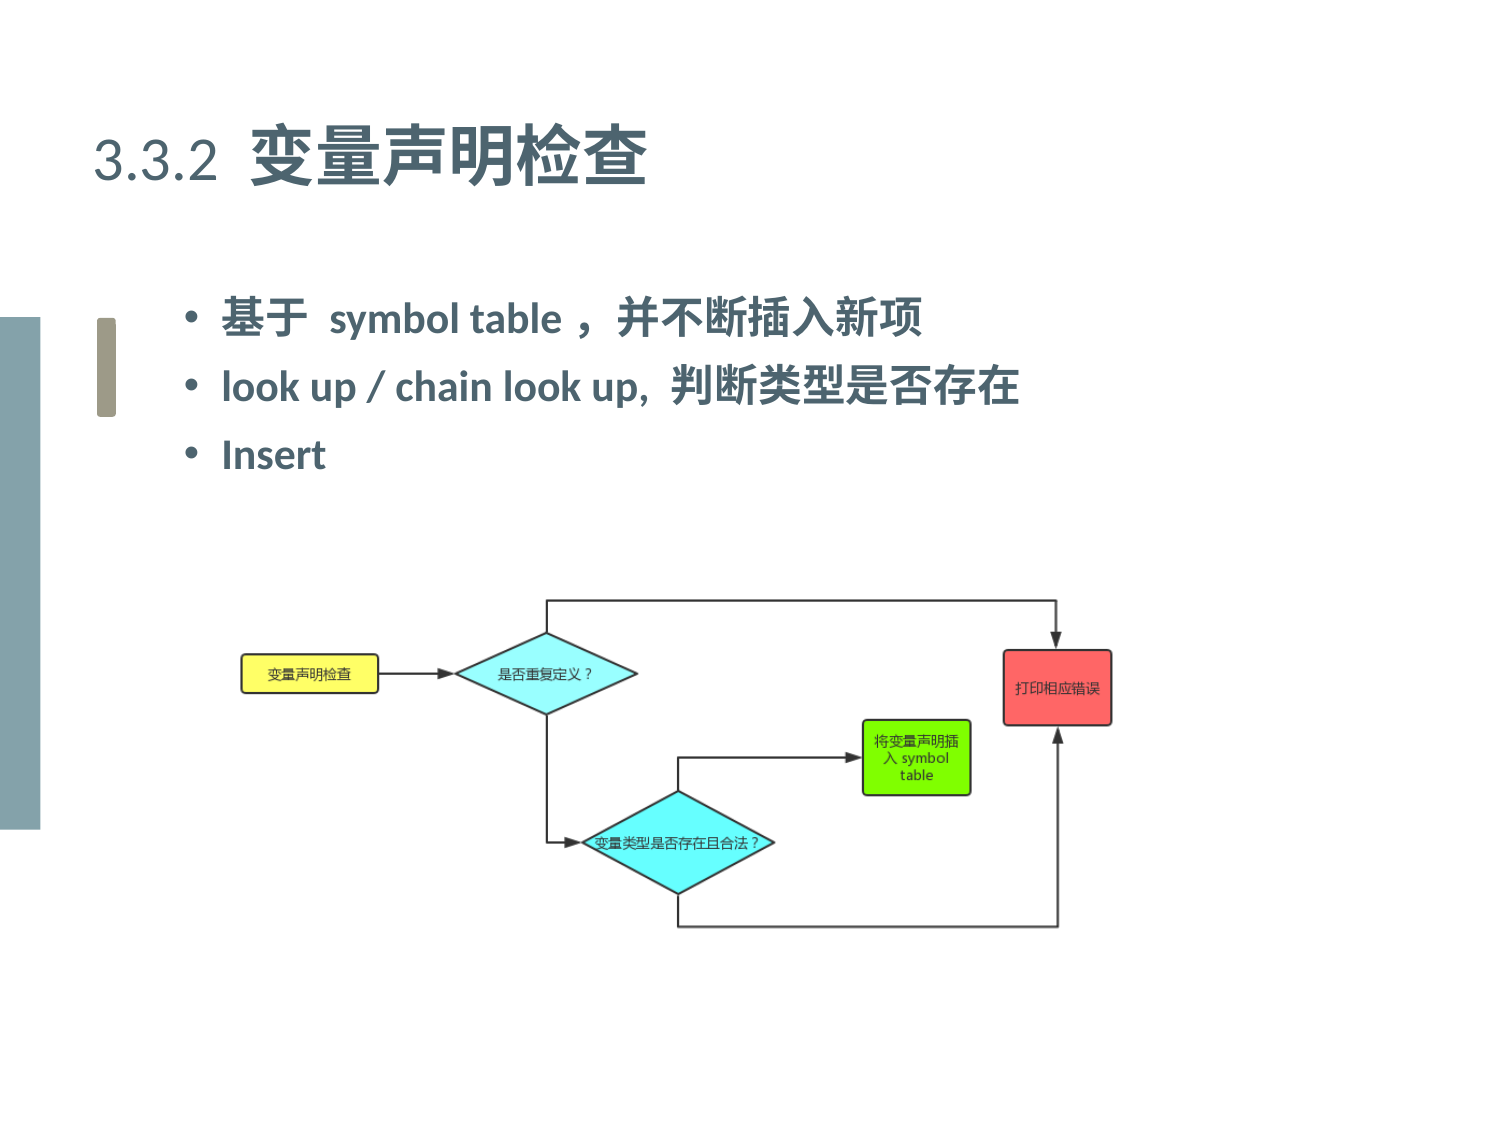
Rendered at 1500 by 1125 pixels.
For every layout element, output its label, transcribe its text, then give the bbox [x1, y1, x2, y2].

text_box [95, 316, 117, 418]
text_box [0, 316, 41, 831]
text_box 基于 symbol table，并不断插入新项 look up / chain look up, 判断类型是否存在 Insert [172, 290, 1064, 640]
text_box 3.3.2 变量声明检查 [81, 77, 1376, 241]
picture [190, 549, 1178, 992]
